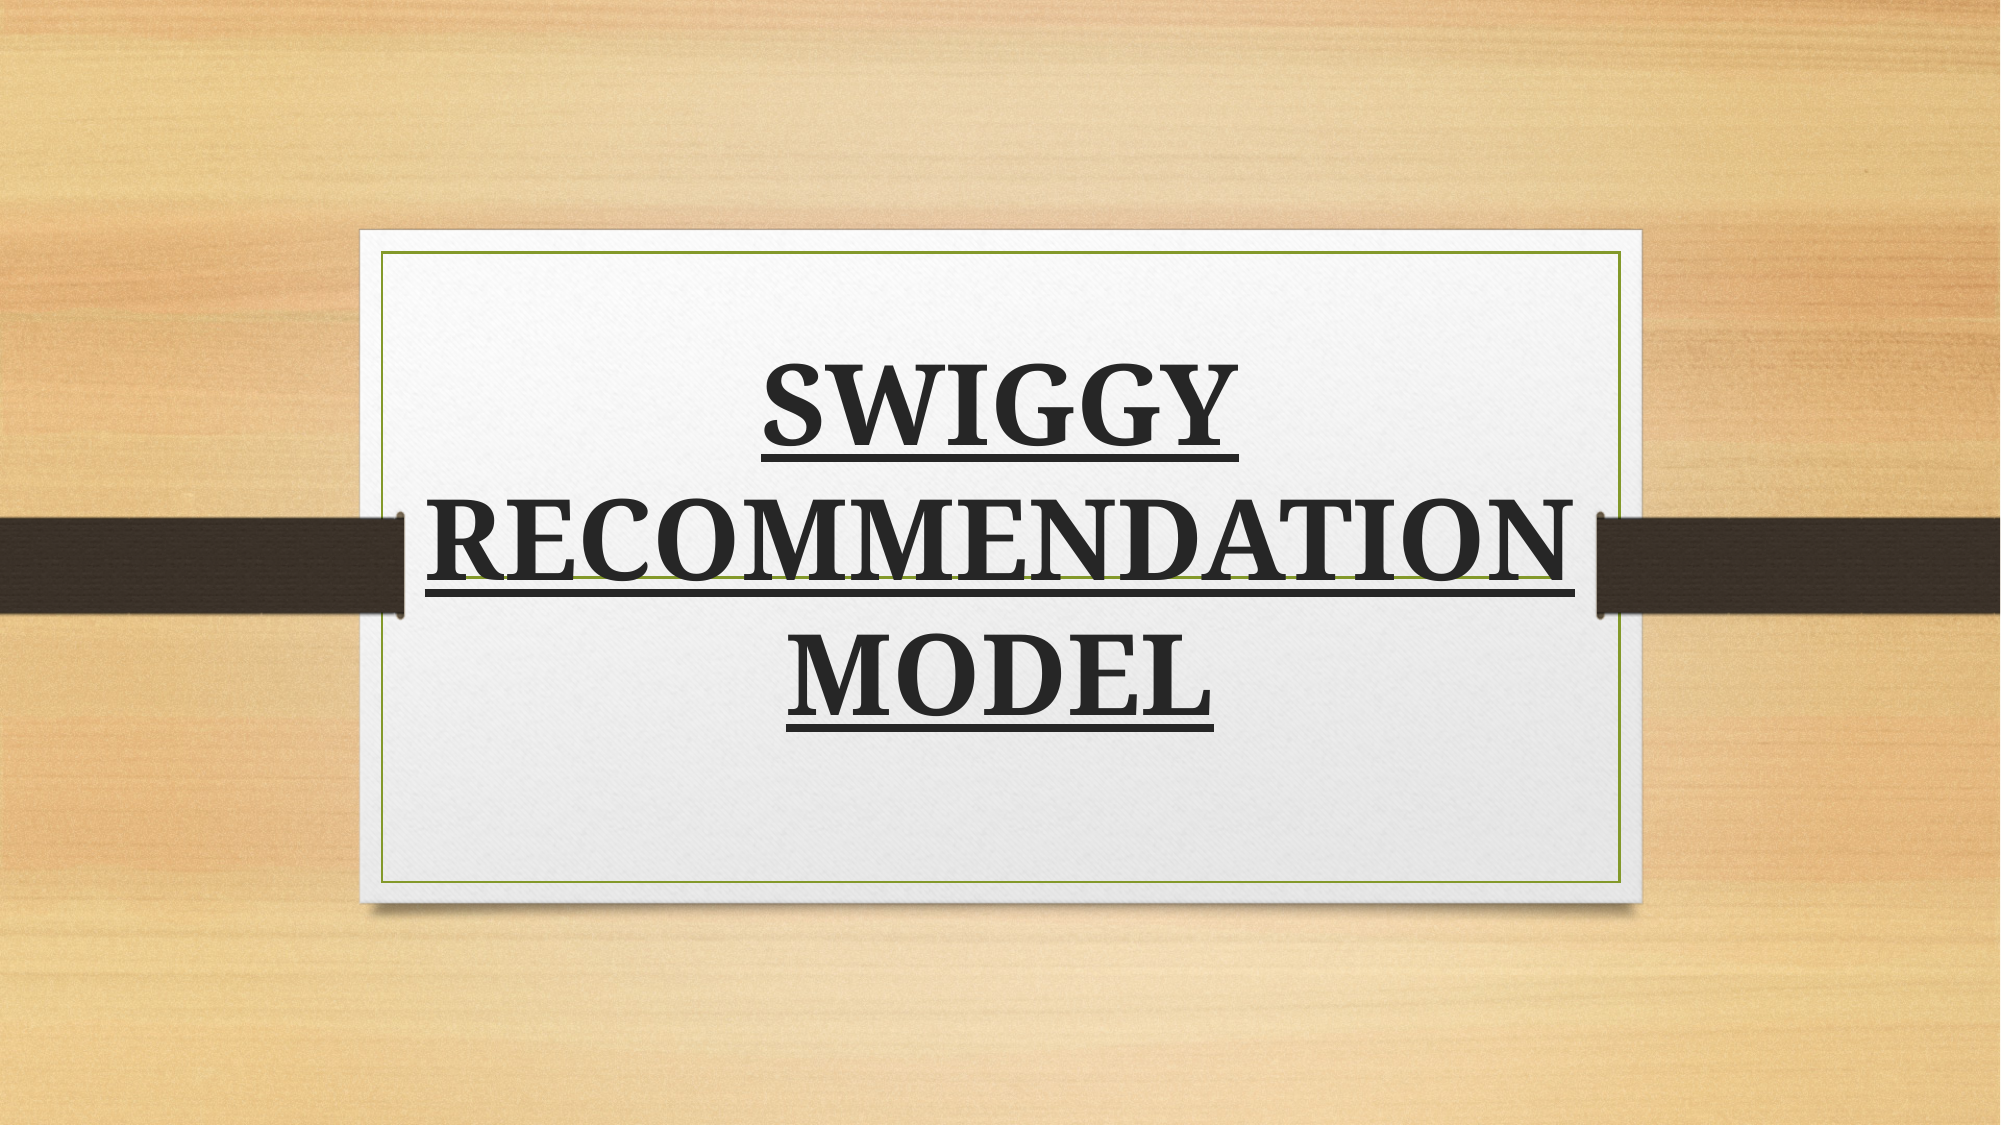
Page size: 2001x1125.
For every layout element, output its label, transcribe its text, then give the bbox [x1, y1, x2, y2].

picture [0, 0, 2001, 1125]
title SWIGGY RECOMMENDATION MODEL [249, 419, 1750, 746]
